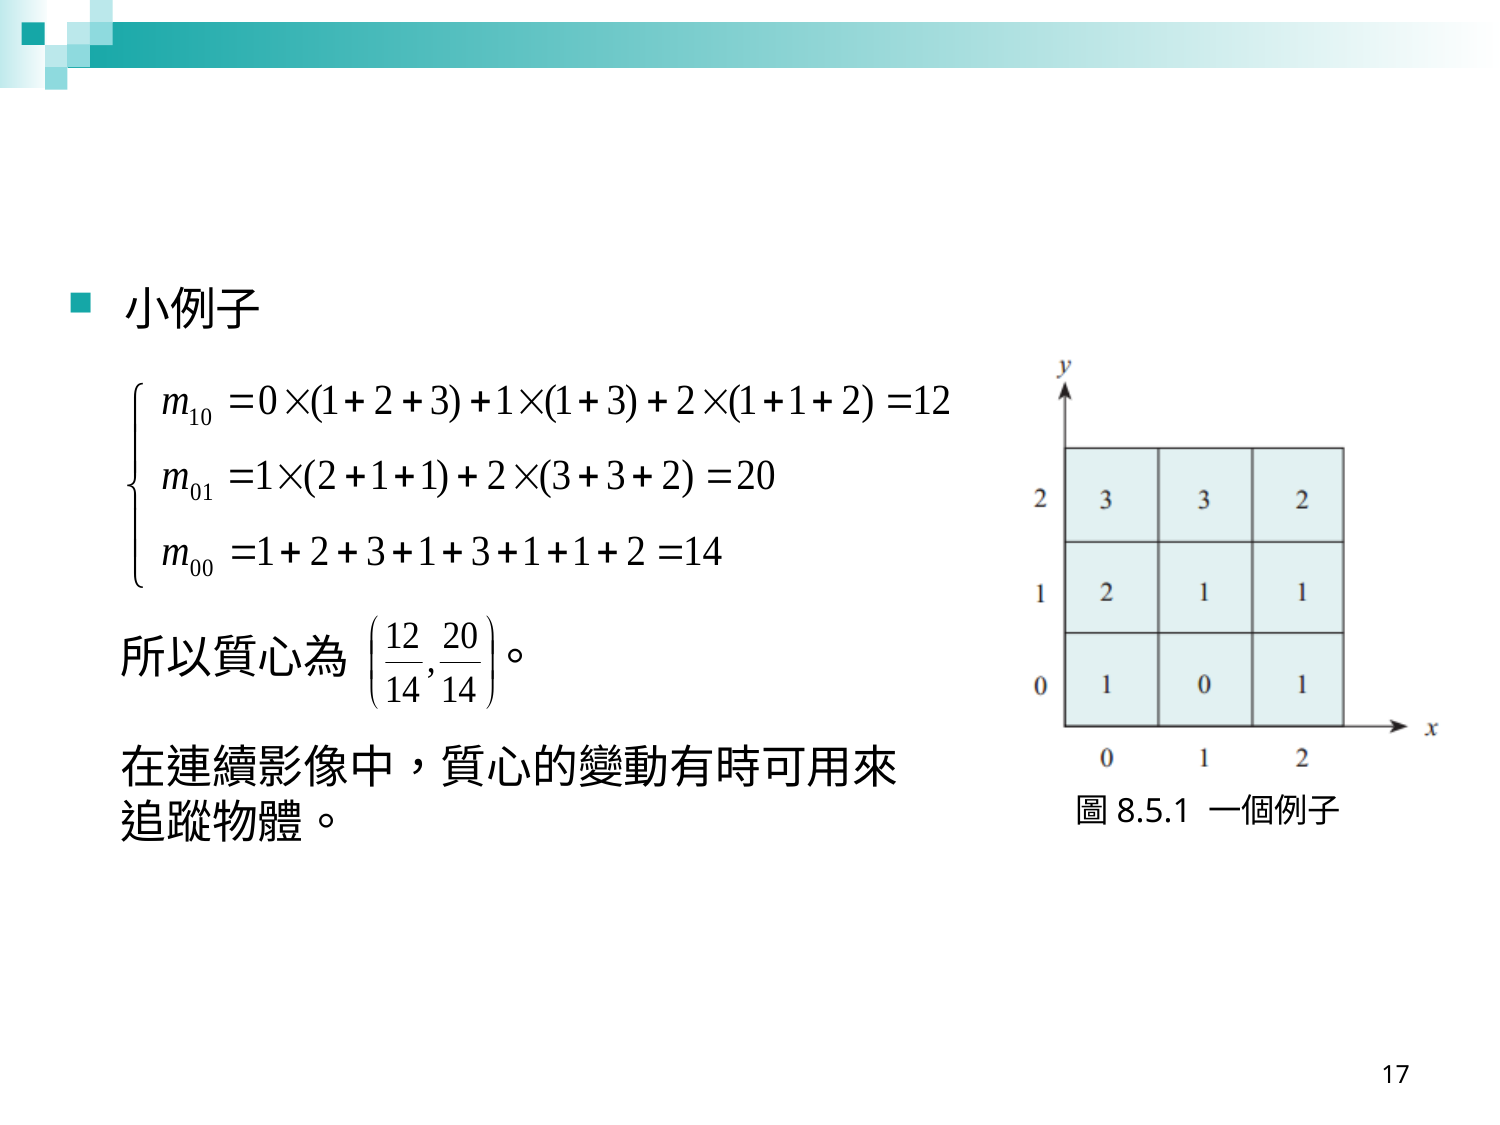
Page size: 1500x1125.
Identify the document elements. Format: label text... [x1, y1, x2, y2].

slide_number 17 [1074, 1024, 1426, 1101]
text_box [52, 244, 959, 858]
picture [1029, 357, 1443, 771]
text_box 圖8.5.1 一個例子 [1060, 781, 1411, 837]
